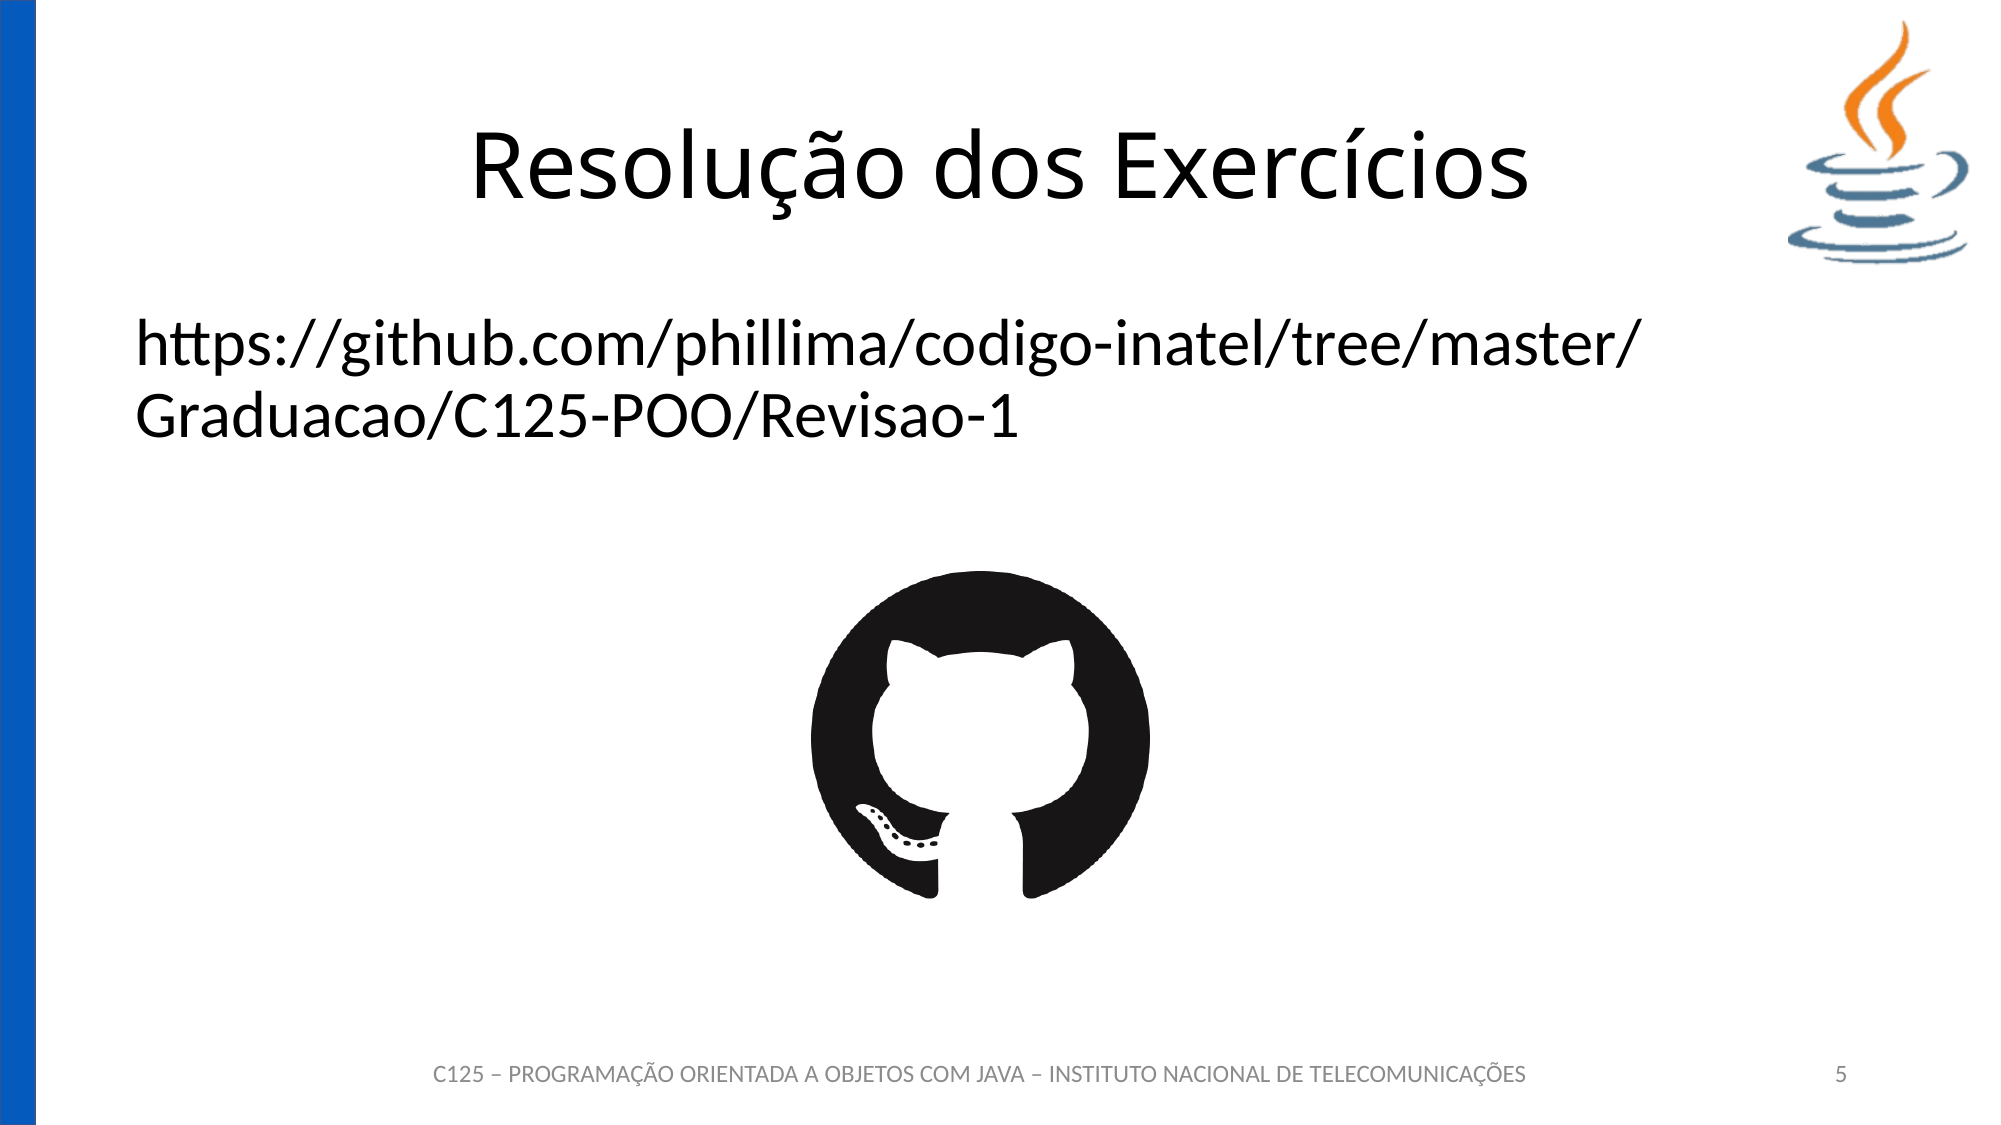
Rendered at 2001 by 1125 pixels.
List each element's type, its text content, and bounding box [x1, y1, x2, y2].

picture [1779, 15, 1982, 270]
text_box https://github.com/phillima/codigo-inatel/tree/master/Graduacao/C125-POO/Revisao-1 [120, 300, 1913, 1125]
text_box [0, 0, 36, 1125]
picture [755, 510, 1206, 961]
title Resolução dos Exercícios [137, 59, 1863, 278]
